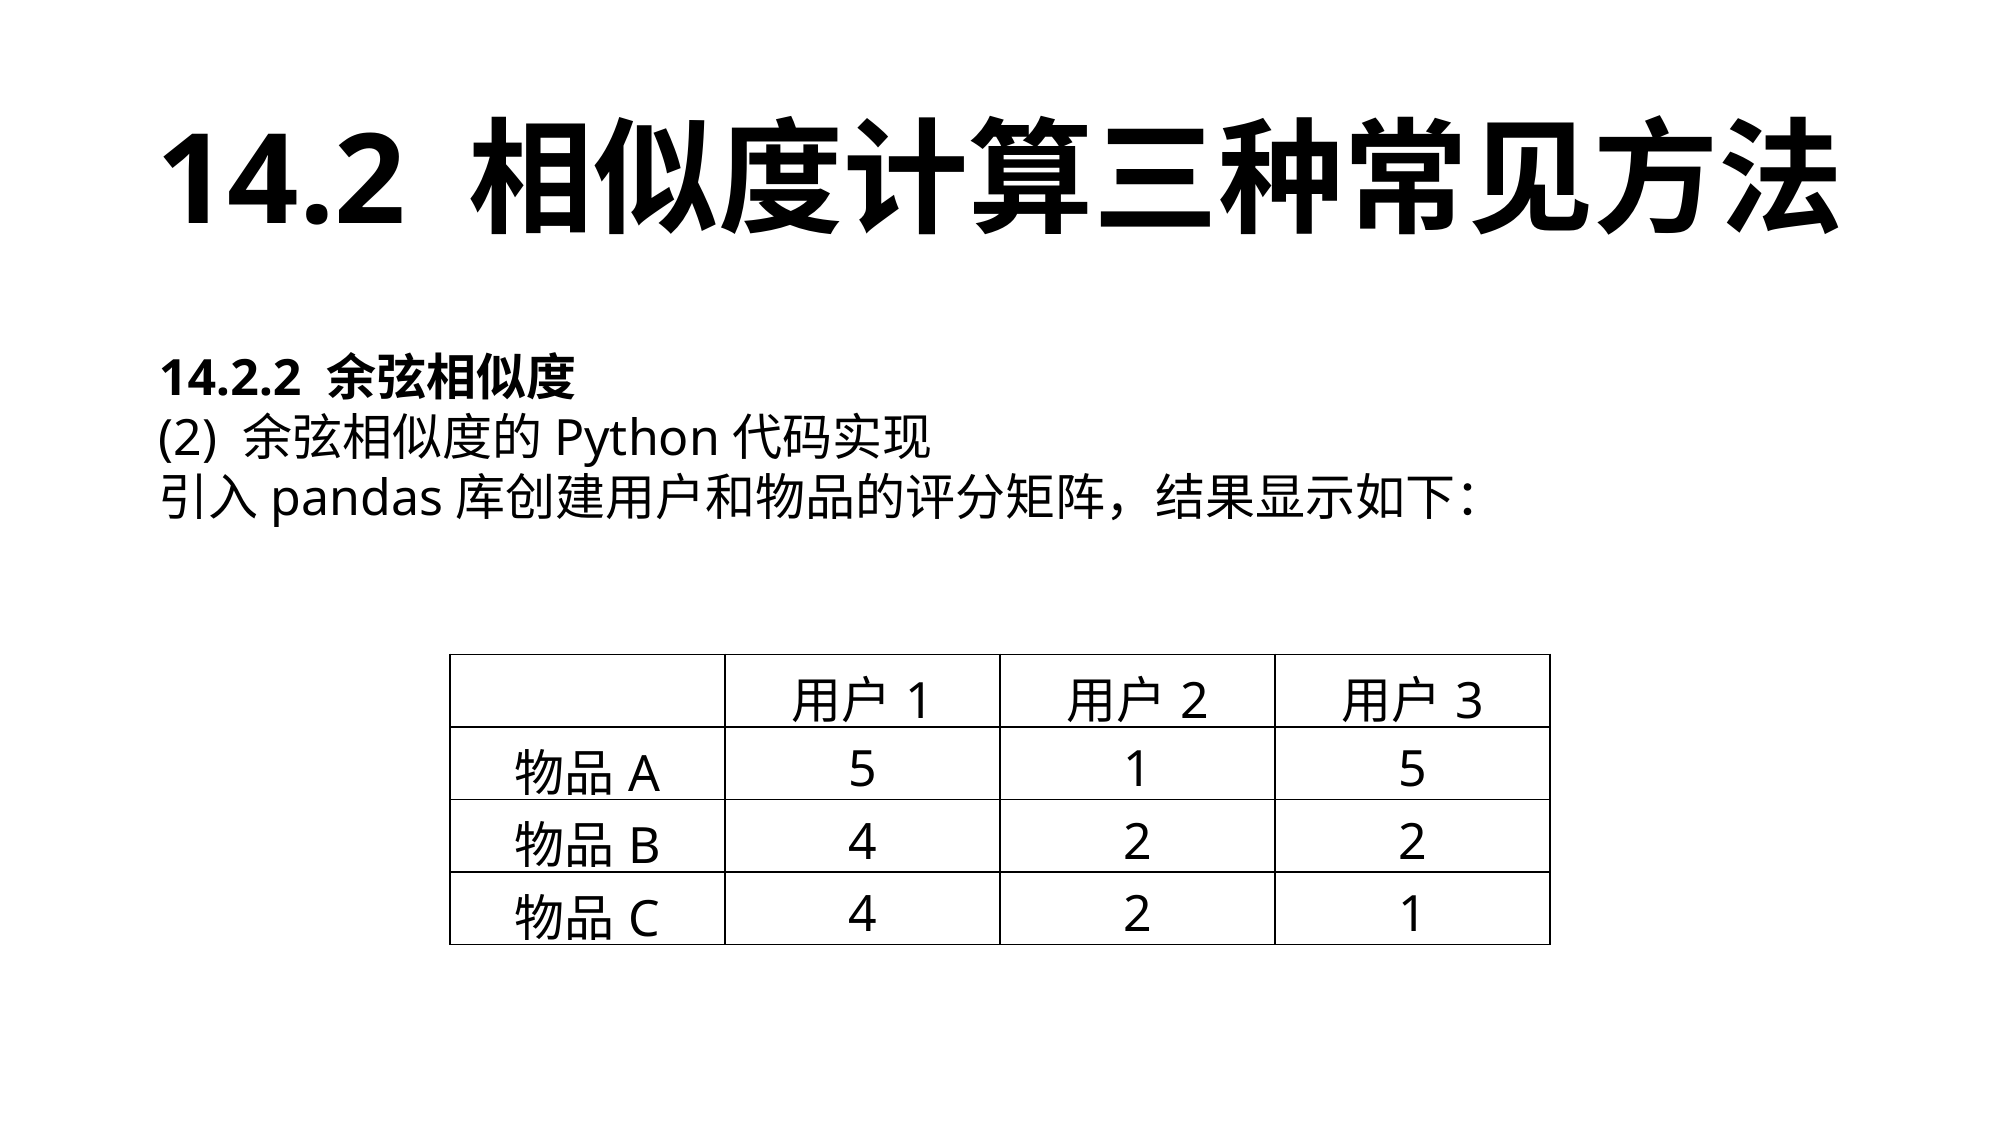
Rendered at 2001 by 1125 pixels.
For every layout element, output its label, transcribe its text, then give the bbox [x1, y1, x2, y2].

table_cell 2 [1276, 800, 1549, 871]
table_cell 5 [1276, 728, 1549, 799]
table_header 用户1 [726, 655, 999, 726]
table_cell 物品A [451, 728, 724, 799]
table_cell 2 [1001, 800, 1274, 871]
table_header [451, 655, 724, 726]
table_cell 1 [1276, 873, 1549, 944]
table_cell 2 [1001, 873, 1274, 944]
table_cell 1 [1001, 728, 1274, 799]
table_header 用户3 [1276, 655, 1549, 726]
table_cell 5 [726, 728, 999, 799]
table_cell 4 [726, 873, 999, 944]
table_cell 4 [726, 800, 999, 871]
text_box 14.2 相似度计算三种常见方法 [141, 91, 1859, 256]
table_cell 物品B [451, 800, 724, 871]
table_header 用户2 [1001, 655, 1274, 726]
table_cell 物品C [451, 873, 724, 944]
text_box 14.2.2 余弦相似度 (2) 余弦相似度的Python代码实现 引入pandas库创建用户和物品的评分矩阵，结果显示如下： [144, 338, 1856, 533]
